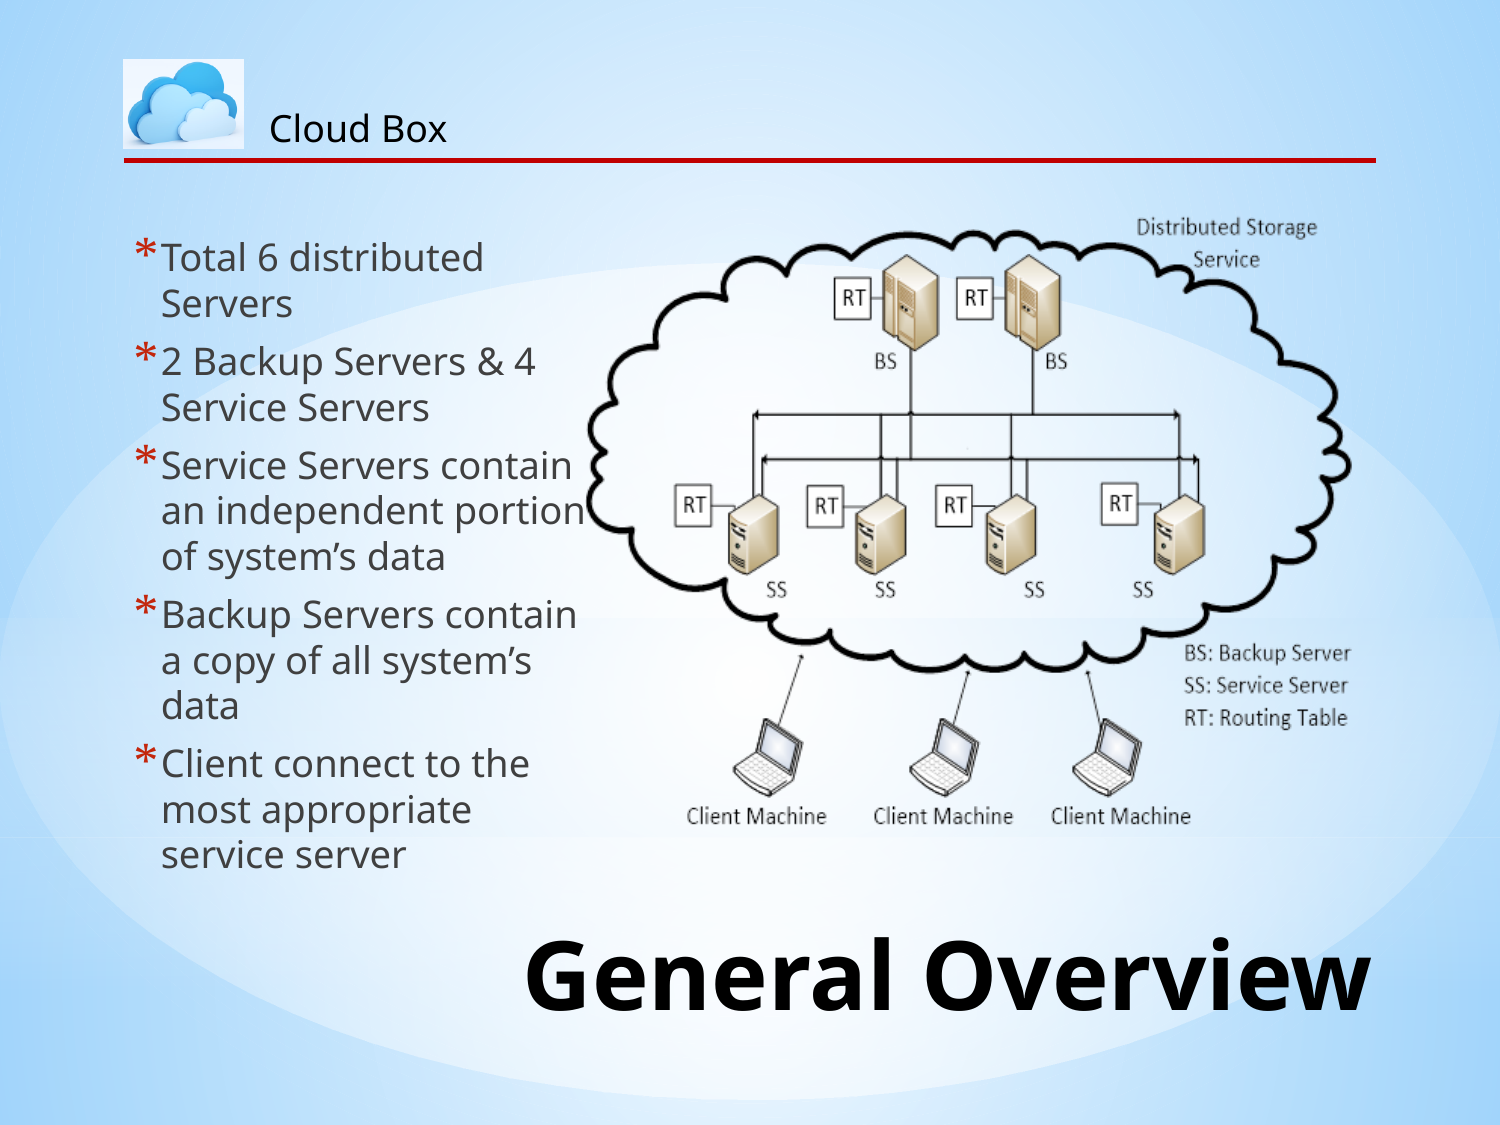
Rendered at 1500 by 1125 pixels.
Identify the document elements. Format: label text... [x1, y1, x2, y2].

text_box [123, 58, 1377, 162]
list Total 6 distributed Servers 2 Backup Servers & 4 Service Servers Service Servers contain an independent portion of system’s data Backup Servers contain a copy of all system’s data Client connect to the most appropriate service server [112, 226, 609, 929]
picture [584, 206, 1353, 835]
title General Overview [319, 906, 1388, 1094]
